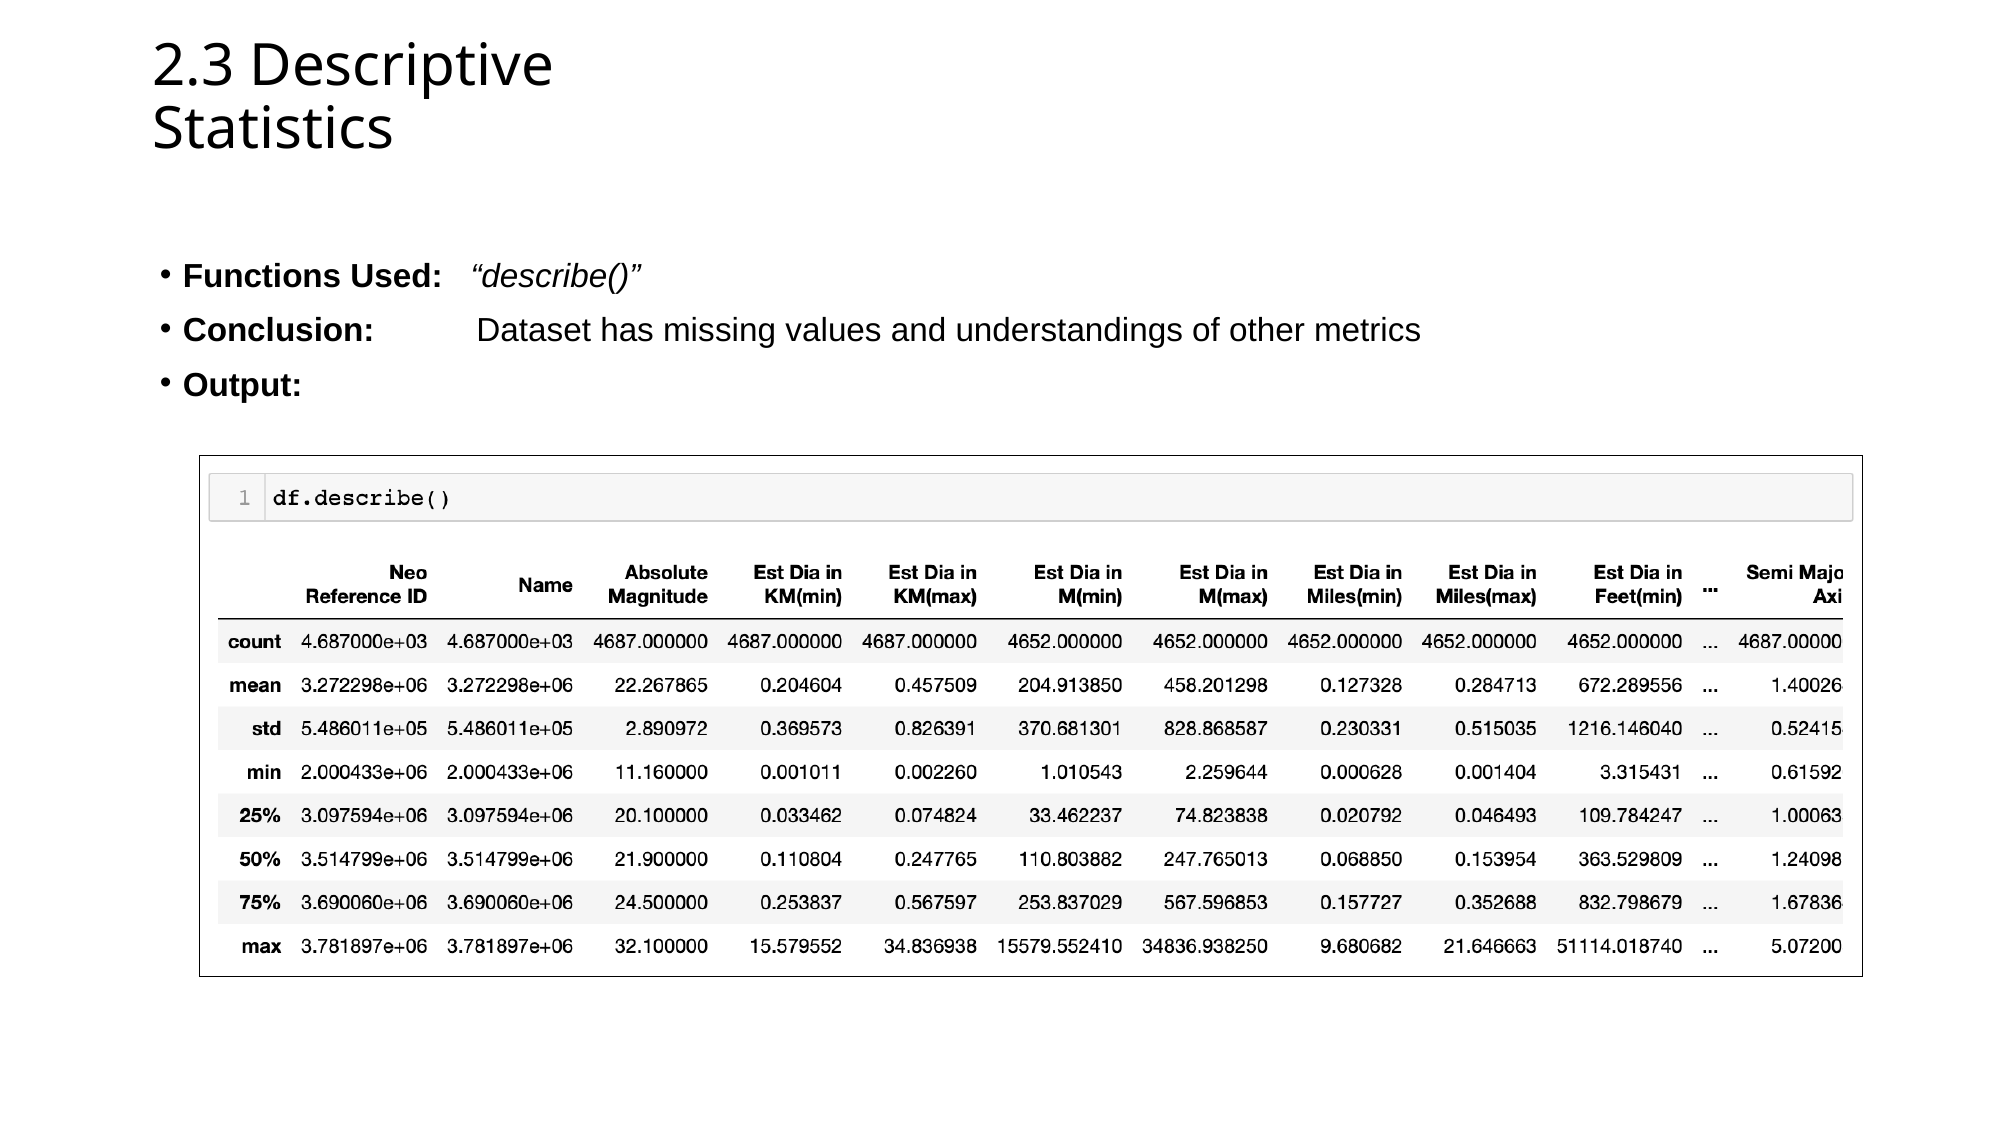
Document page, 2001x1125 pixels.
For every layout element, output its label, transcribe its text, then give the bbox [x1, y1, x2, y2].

picture [198, 455, 1863, 977]
title 2.3 Descriptive Statistics [137, 0, 740, 200]
list Functions Used: “describe()” Conclusion: Dataset has missing values and understandings of other metrics Output: [137, 242, 1863, 1032]
